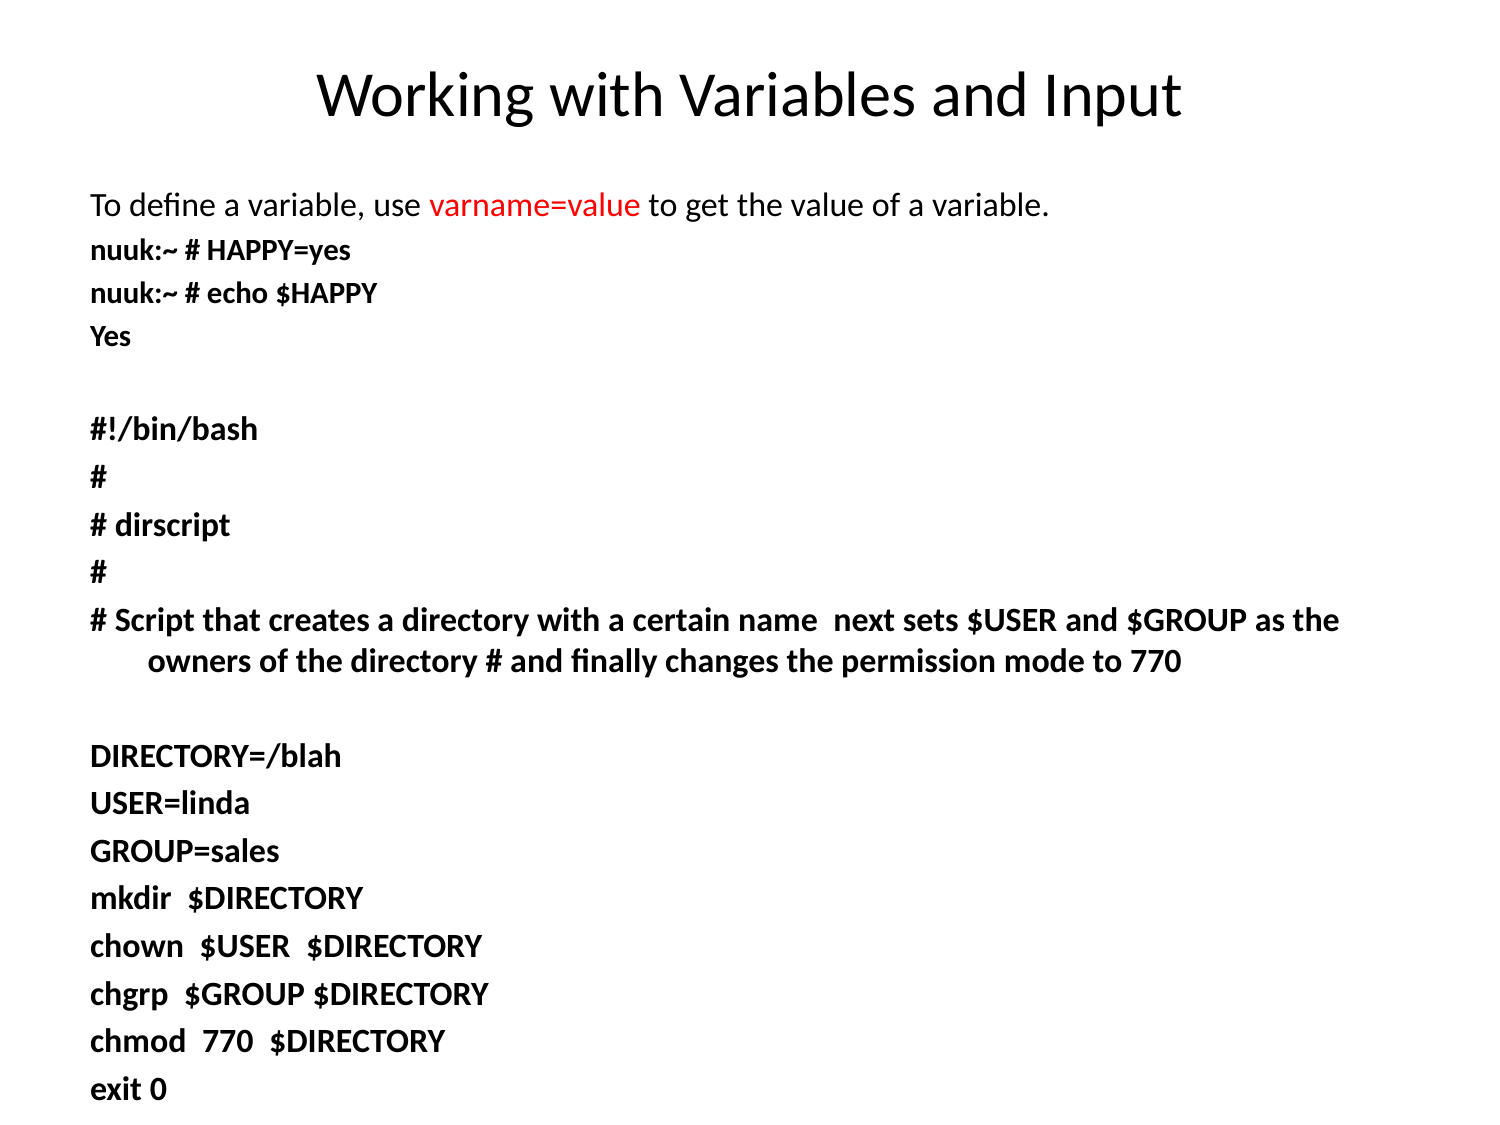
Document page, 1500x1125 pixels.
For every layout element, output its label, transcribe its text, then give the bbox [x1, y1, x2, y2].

list To define a variable, use varname=value to get the value of a variable. nuuk:~ # HAPPY=yes nuuk:~ # echo $HAPPY Yes #!/bin/bash # # dirscript # # Script that creates a directory with a certain name next sets $USER and $GROUP as the owners of the directory # and finally changes the permission mode to 770 DIRECTORY=/blah USER=linda GROUP=sales mkdir $DIRECTORY chown $USER $DIRECTORY chgrp $GROUP $DIRECTORY chmod 770 $DIRECTORY exit 0 [75, 174, 1425, 1125]
title Working with Variables and Input [75, 45, 1425, 138]
